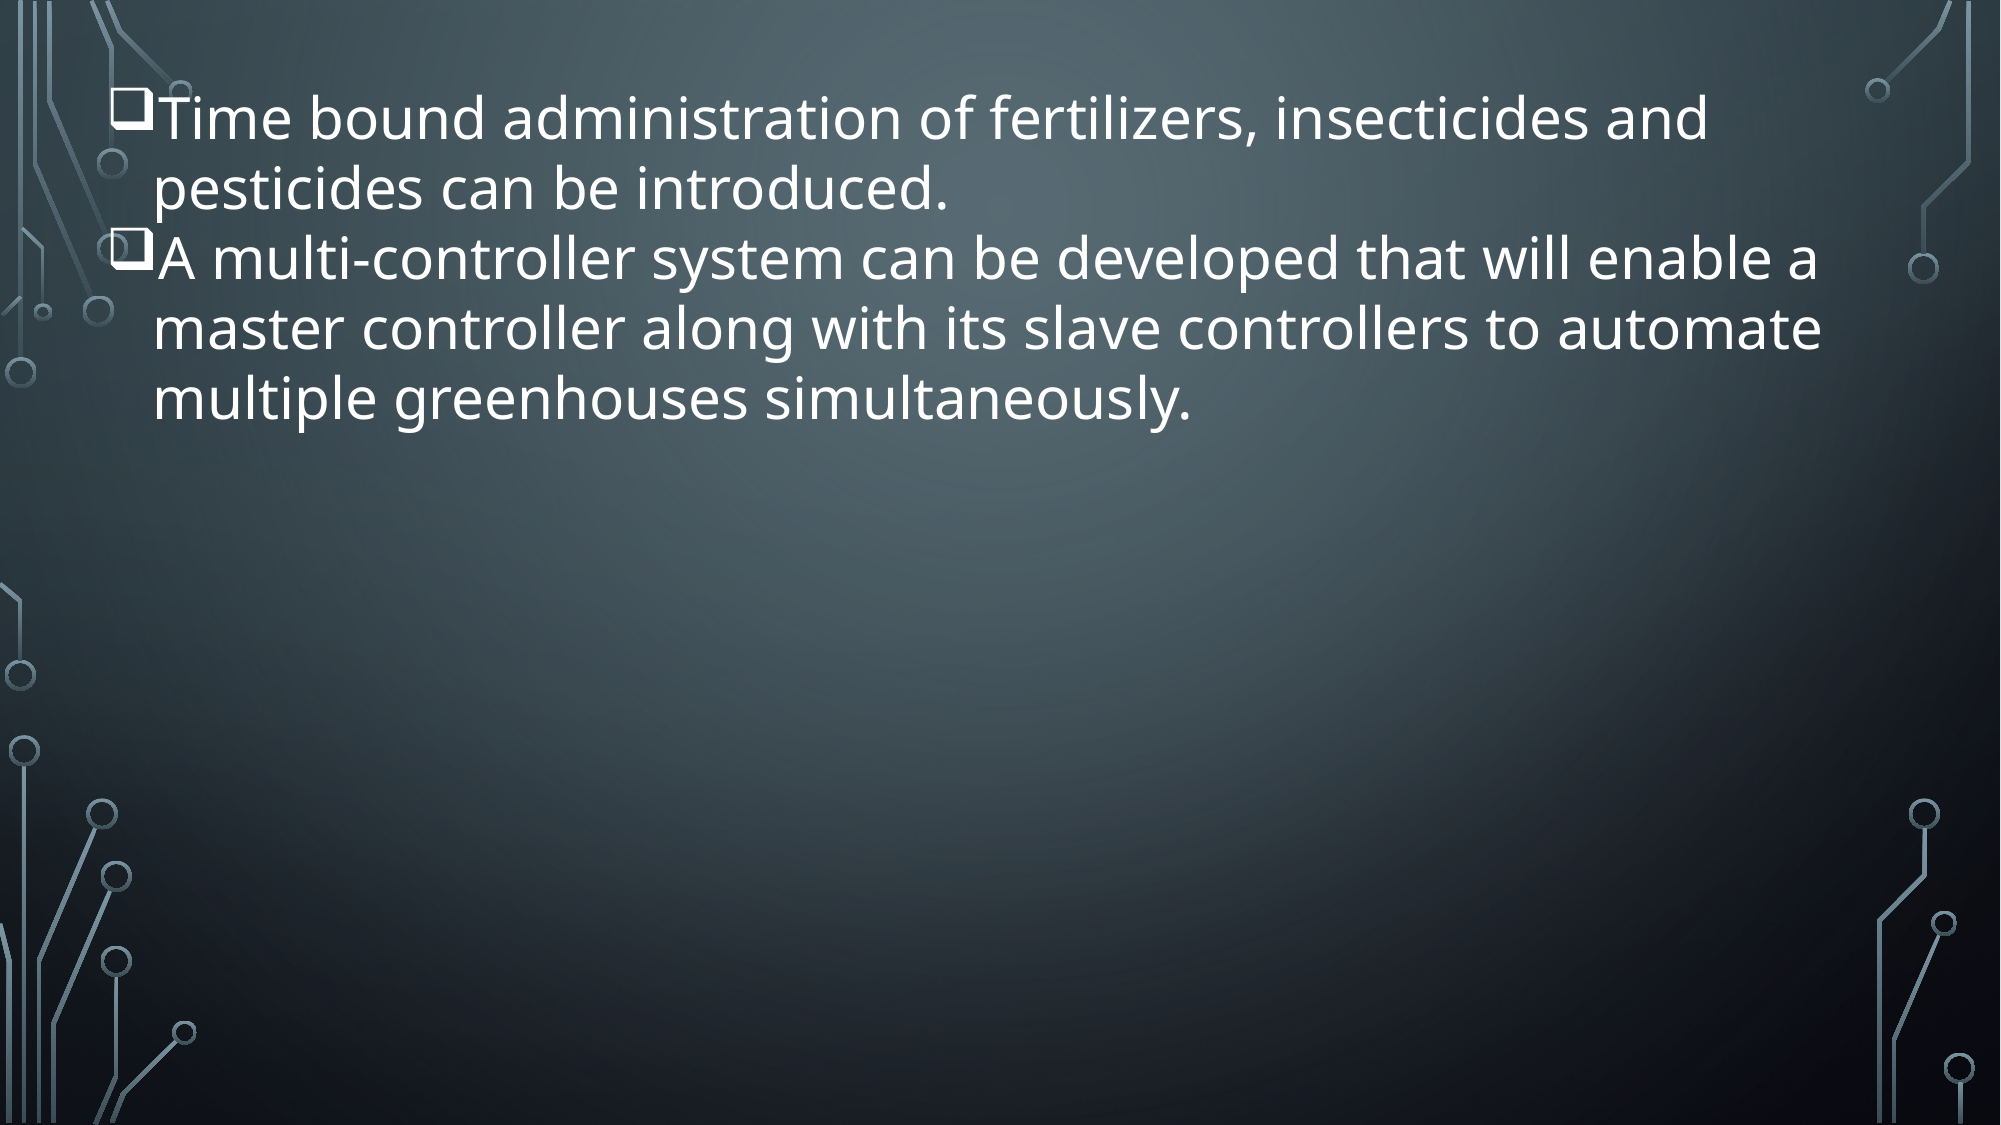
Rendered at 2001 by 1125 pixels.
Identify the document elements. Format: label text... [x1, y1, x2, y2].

text_box Time bound administration of fertilizers, insecticides and pesticides can be introduced. A multi-controller system can be developed that will enable a master controller along with its slave controllers to automate multiple greenhouses simultaneously. [91, 73, 1933, 439]
